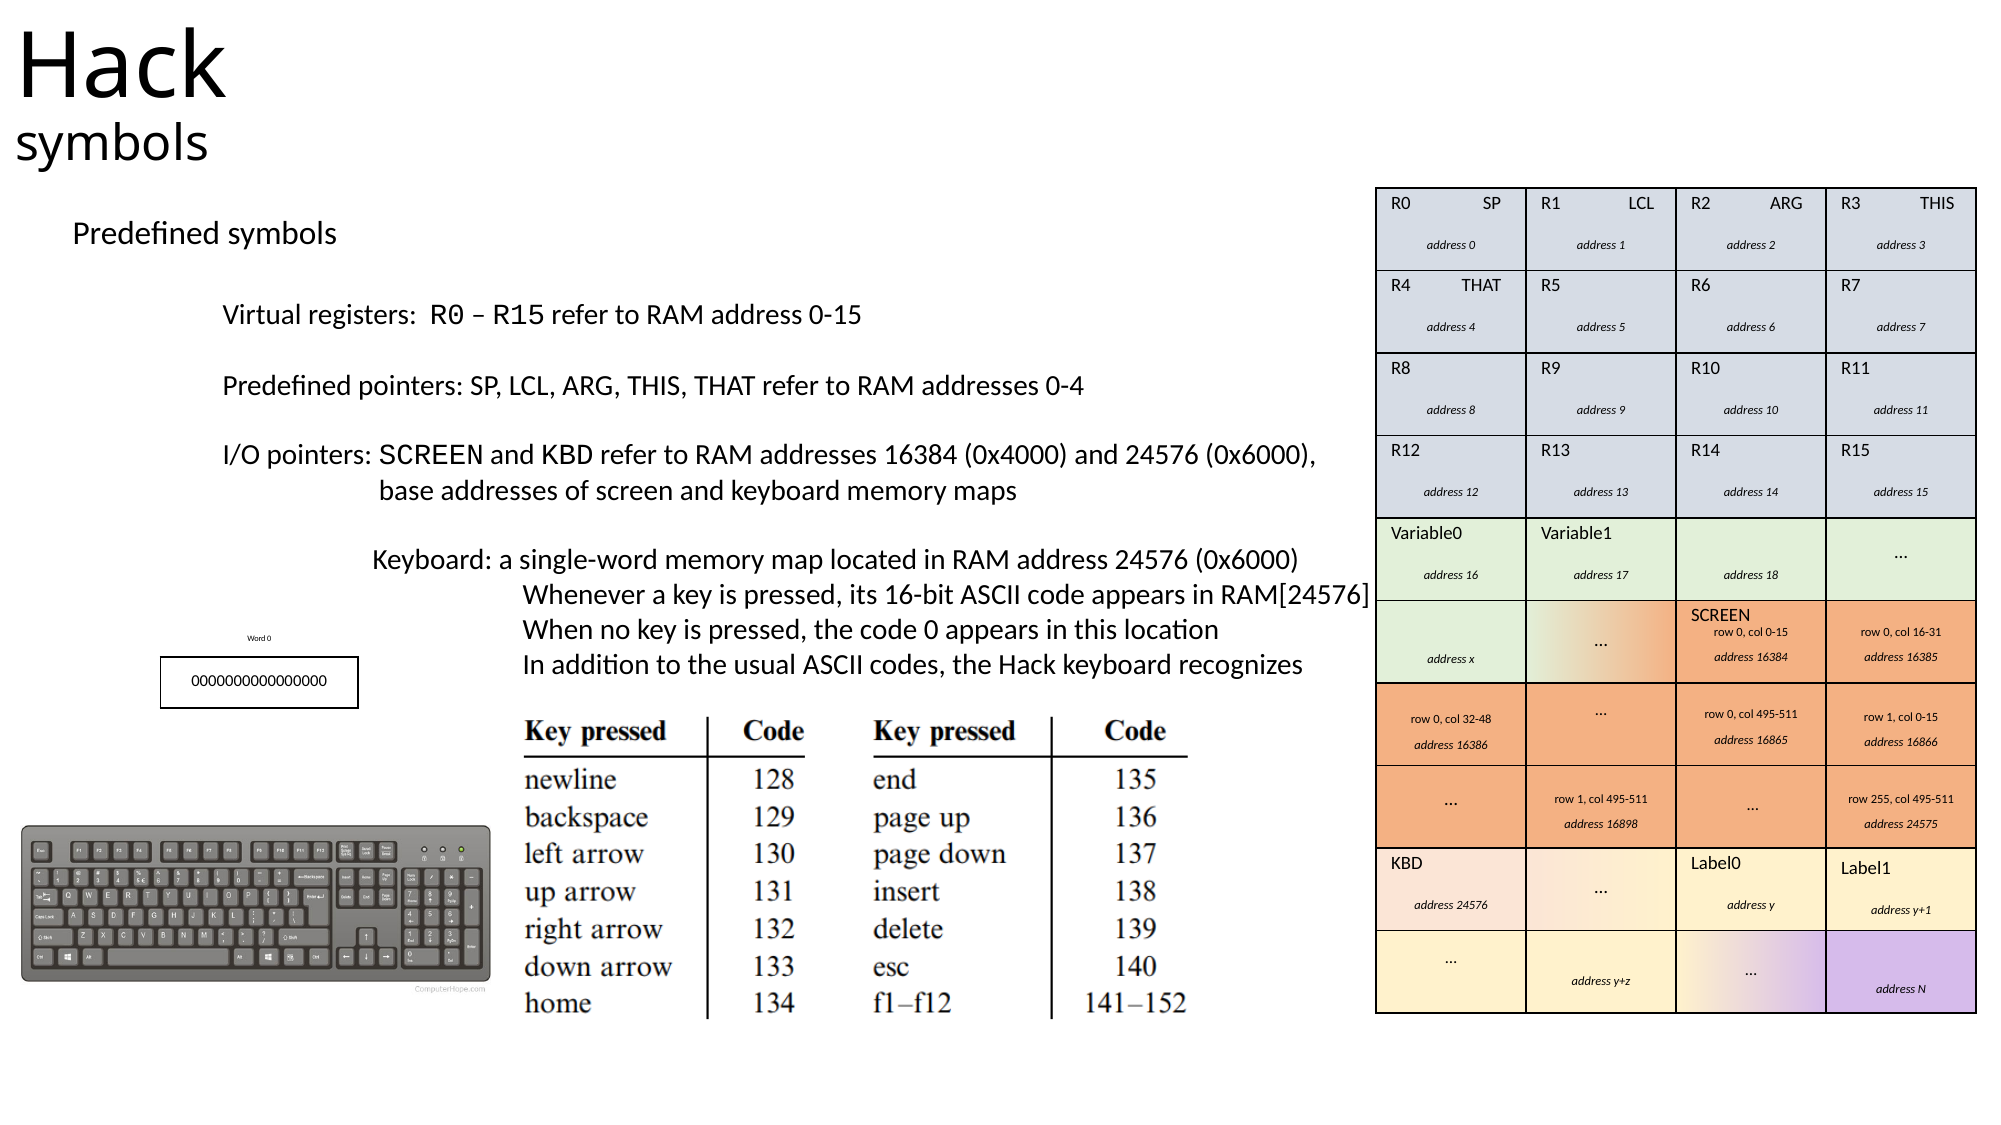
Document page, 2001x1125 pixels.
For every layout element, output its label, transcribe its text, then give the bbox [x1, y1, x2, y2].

table_cell … [1677, 931, 1825, 1012]
table_header R1 LCL address 1 [1527, 189, 1675, 270]
table_cell … [1527, 684, 1675, 765]
table_cell … [1377, 766, 1525, 847]
table_cell row 0, col 32-48 address 16386 [1377, 684, 1525, 765]
table_cell … [1527, 849, 1675, 930]
table_cell row 0, col 16-31 address 16385 [1827, 601, 1975, 682]
table_cell address 18 [1677, 519, 1825, 600]
table_header R2 ARG address 2 [1677, 189, 1825, 270]
table_cell address y+z [1527, 931, 1675, 1012]
table_cell R5 address 5 [1527, 271, 1675, 352]
table_cell SCREEN row 0, col 0-15 address 16384 [1677, 601, 1825, 682]
table_cell KBD address 24576 [1377, 849, 1525, 930]
table_cell … [1677, 766, 1825, 847]
picture [513, 708, 1221, 1028]
table_cell R12 address 12 [1377, 436, 1525, 517]
table_cell row 1, col 0-15 address 16866 [1827, 684, 1975, 765]
table_cell Label0 address y [1677, 849, 1825, 930]
table_cell R10 address 10 [1677, 354, 1825, 435]
table_header R3 THIS address 3 [1827, 189, 1975, 270]
table_cell row 255, col 495-511 address 24575 [1827, 766, 1975, 847]
table_header R0 SP address 0 [1377, 189, 1525, 270]
table_cell … [1827, 519, 1975, 600]
table_cell R7 address 7 [1827, 271, 1975, 352]
table_cell R11 address 11 [1827, 354, 1975, 435]
table_cell R8 address 8 [1377, 354, 1525, 435]
table_cell address N [1827, 931, 1975, 1012]
table_cell row 1, col 495-511 address 16898 [1527, 766, 1675, 847]
table_cell R13 address 13 [1527, 436, 1675, 517]
table_cell Variable0 address 16 [1377, 519, 1525, 600]
table_cell row 0, col 495-511 address 16865 [1677, 684, 1825, 765]
table_cell R14 address 14 [1677, 436, 1825, 517]
table_cell R9 address 9 [1527, 354, 1675, 435]
table_cell R4 THAT address 4 [1377, 271, 1525, 352]
table_cell address x [1377, 601, 1525, 682]
table_cell R15 address 15 [1827, 436, 1975, 517]
text_box Predefined symbols Virtual registers: R0 – R15 refer to RAM address 0-15 Predefined pointers: SP, LCL, ARG, THIS, THAT refer to RAM addresses 0-4 I/O pointers: SCREEN and KBD refer to RAM addresses 16384 (0x4000) and 24576 (0x6000), base addresses of screen and keyboard memory maps Keyboard: a single-word memory map located in RAM address 24576 (0x6000) Whenever a key is pressed, its 16-bit ASCII code appears in RAM[24576] When no key is pressed, the code 0 appears in this location In addition to the usual ASCII codes, the Hack keyboard recognizes [57, 204, 1375, 688]
picture [20, 820, 491, 996]
table_cell 0000000000000000 [161, 658, 357, 707]
table_header Word 0 [160, 622, 358, 656]
table_cell Label1 address y+1 [1827, 849, 1975, 930]
title Hack symbols [0, 0, 2000, 204]
table_cell … [1527, 601, 1675, 682]
table_cell R6 address 6 [1677, 271, 1825, 352]
table_cell Variable1 address 17 [1527, 519, 1675, 600]
table_cell … [1377, 931, 1525, 1012]
